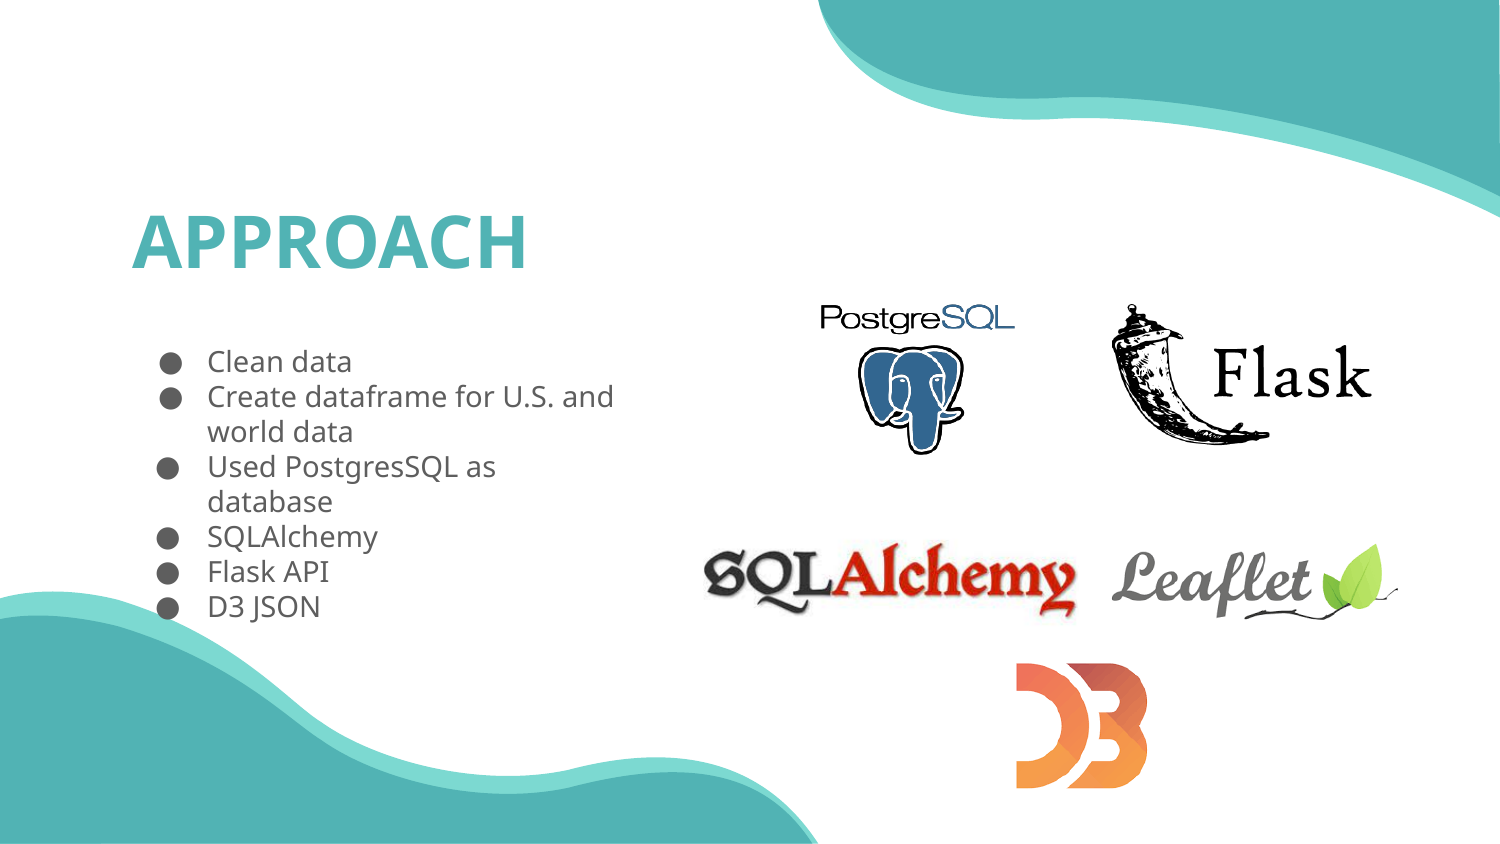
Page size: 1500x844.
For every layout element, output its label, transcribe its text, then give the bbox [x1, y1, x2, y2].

picture [702, 506, 1405, 801]
picture [821, 304, 1015, 456]
picture [1112, 304, 1382, 456]
subtitle Clean data Create dataframe for U.S. and world data Used PostgresSQL as database SQLAlchemy Flask API D3 JSON [117, 328, 642, 690]
title APPROACH [117, 181, 836, 340]
